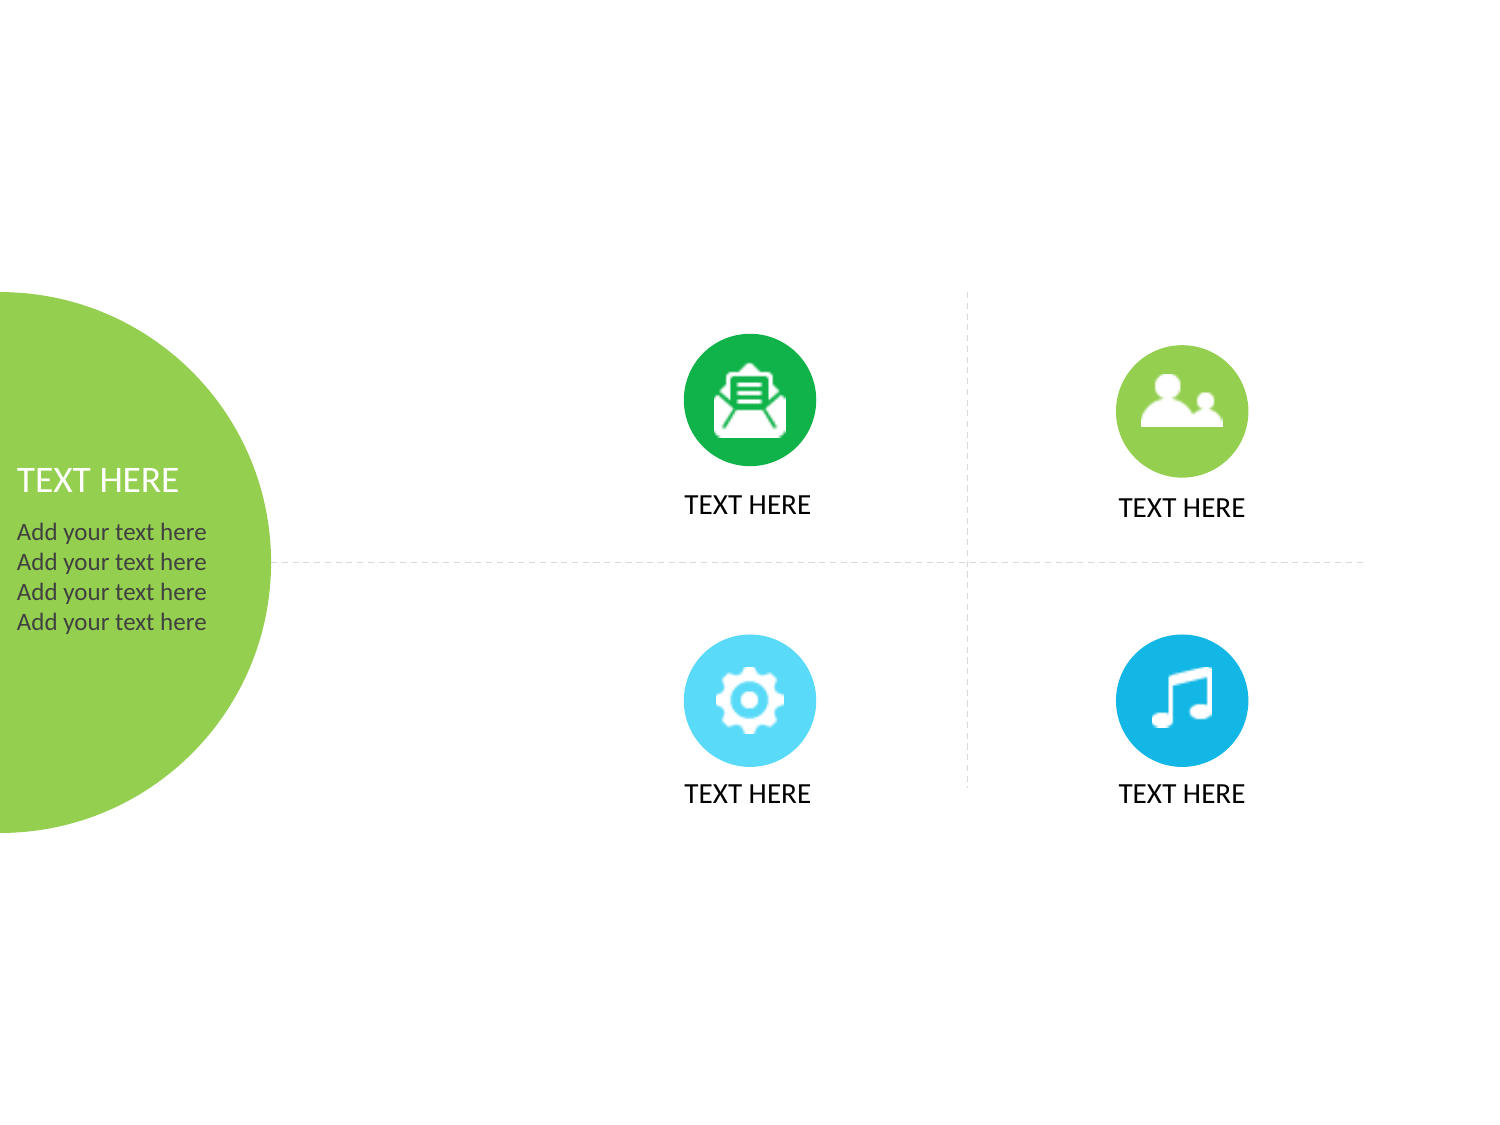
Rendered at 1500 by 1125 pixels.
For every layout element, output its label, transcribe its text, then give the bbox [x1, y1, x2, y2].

text_box Add your text here Add your text here Add your text here Add your text here [2, 507, 271, 643]
text_box TEXT HERE [2, 447, 271, 507]
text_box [271, 292, 1364, 818]
